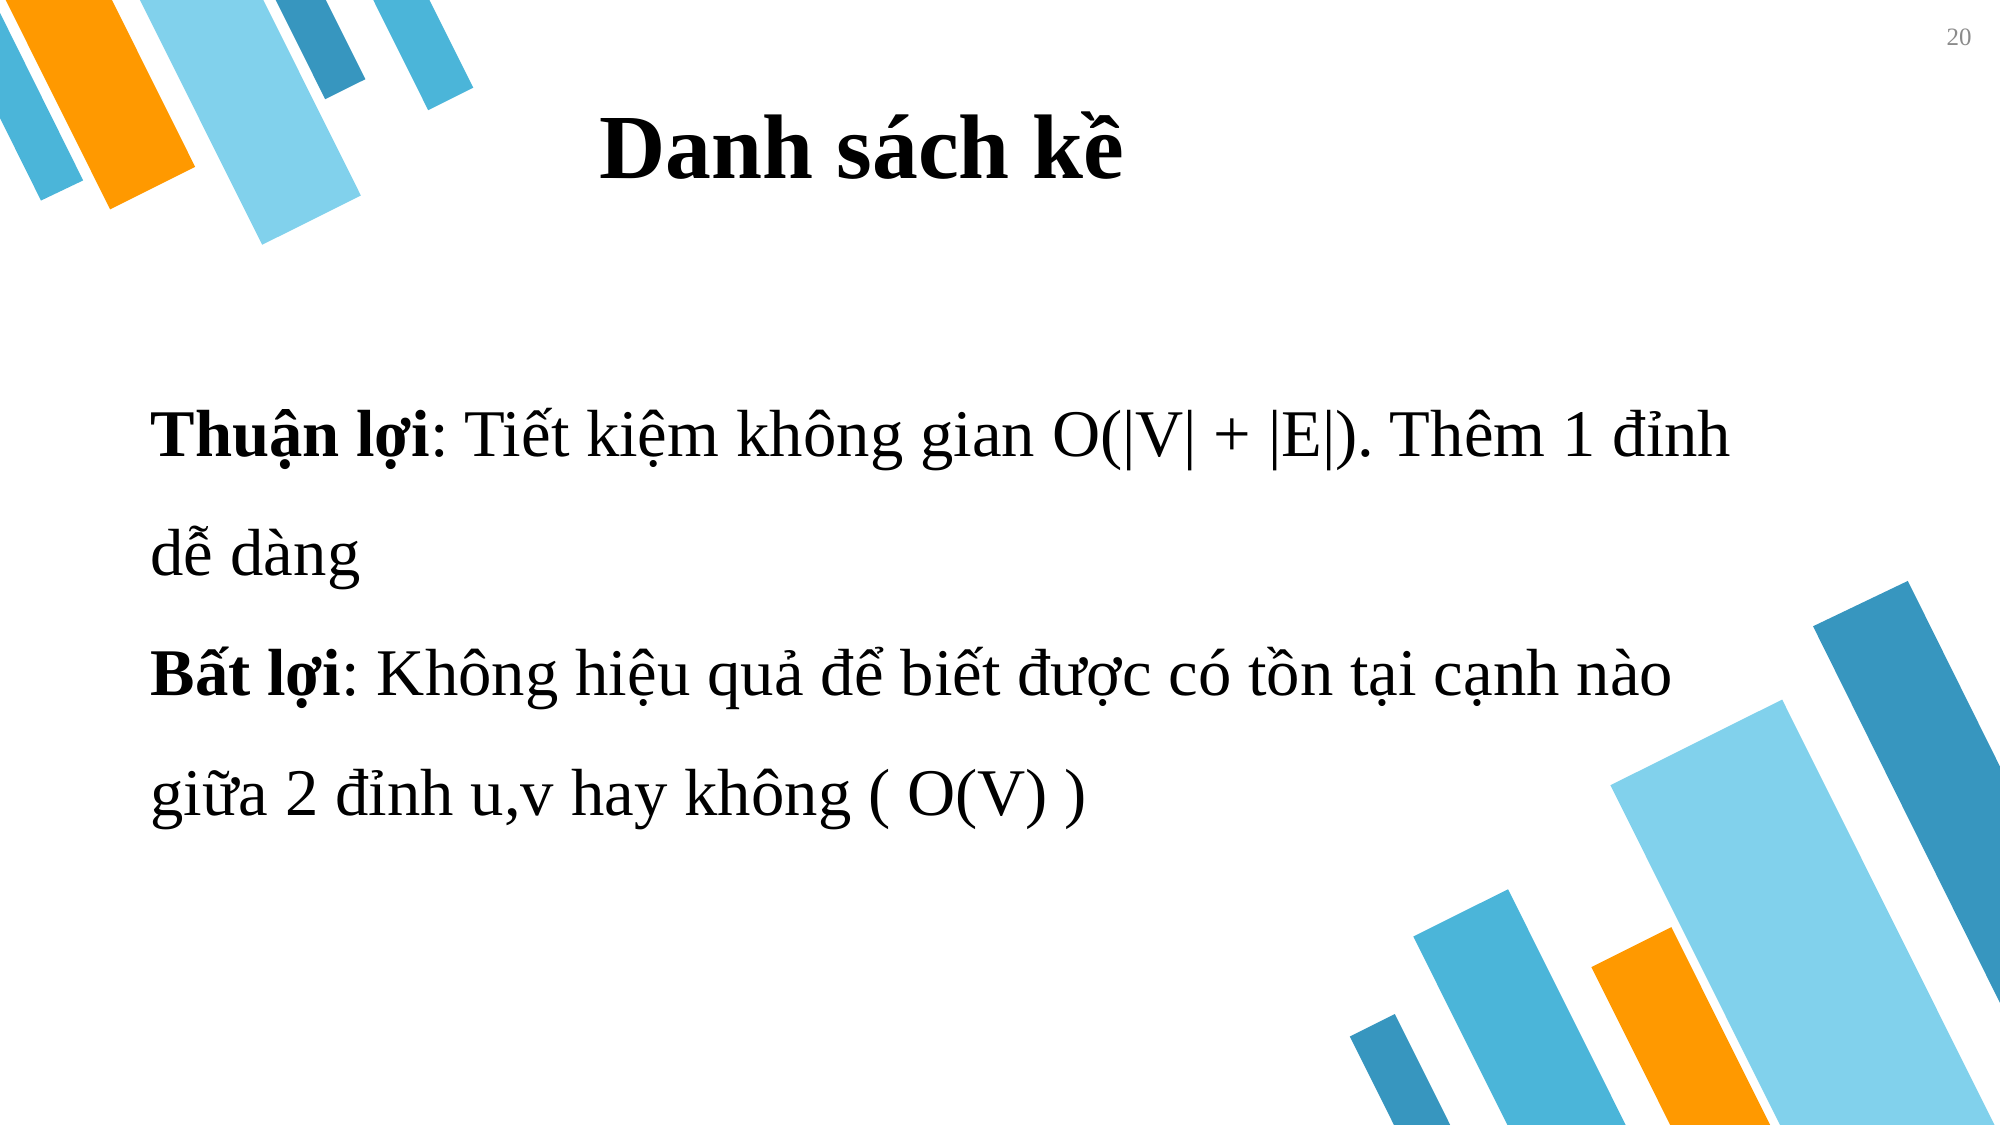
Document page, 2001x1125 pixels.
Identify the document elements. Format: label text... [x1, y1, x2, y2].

slide_number 20 [1871, 0, 1992, 87]
text_box Thuận lợi: Tiết kiệm không gian O(|V| + |E|). Thêm 1 đỉnh dễ dàng Bất lợi: Không hiệu quả để biết được có tồn tại cạnh nào giữa 2 đỉnh u,v hay không ( O(V) ) [135, 341, 1782, 837]
text_box Danh sách kề [584, 79, 1734, 204]
